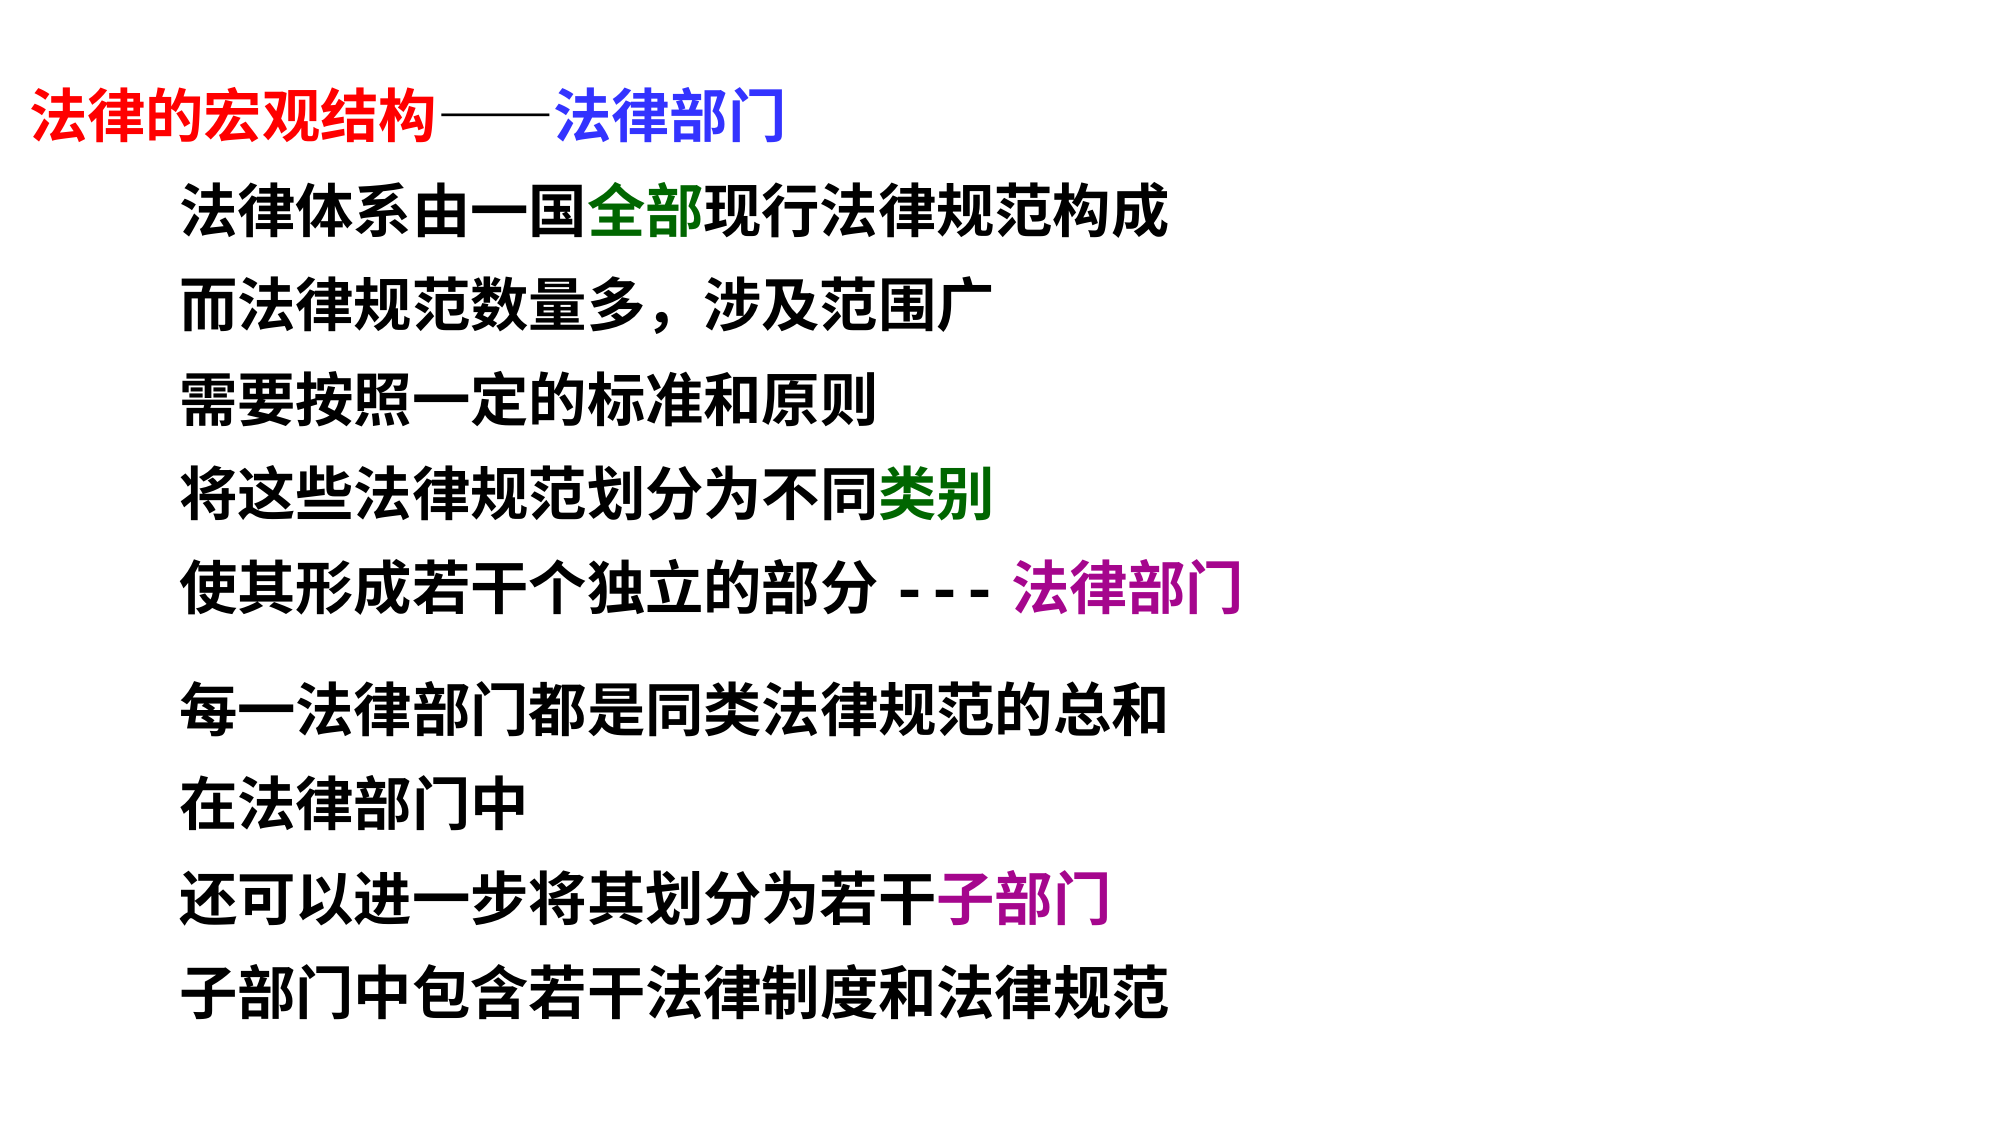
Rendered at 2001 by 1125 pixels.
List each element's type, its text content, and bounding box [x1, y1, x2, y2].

list 法律的宏观结构——法律部门 法律体系由一国全部现行法律规范构成 而法律规范数量多，涉及范围广 需要按照一定的标准和原则 将这些法律规范划分为不同类别 使其形成若干个独立的部分---法律部门 每一法律部门都是同类法律规范的总和 在法律部门中 还可以进一步将其划分为若干子部门 子部门中包含若干法律制度和法律规范 [14, 47, 1986, 1047]
